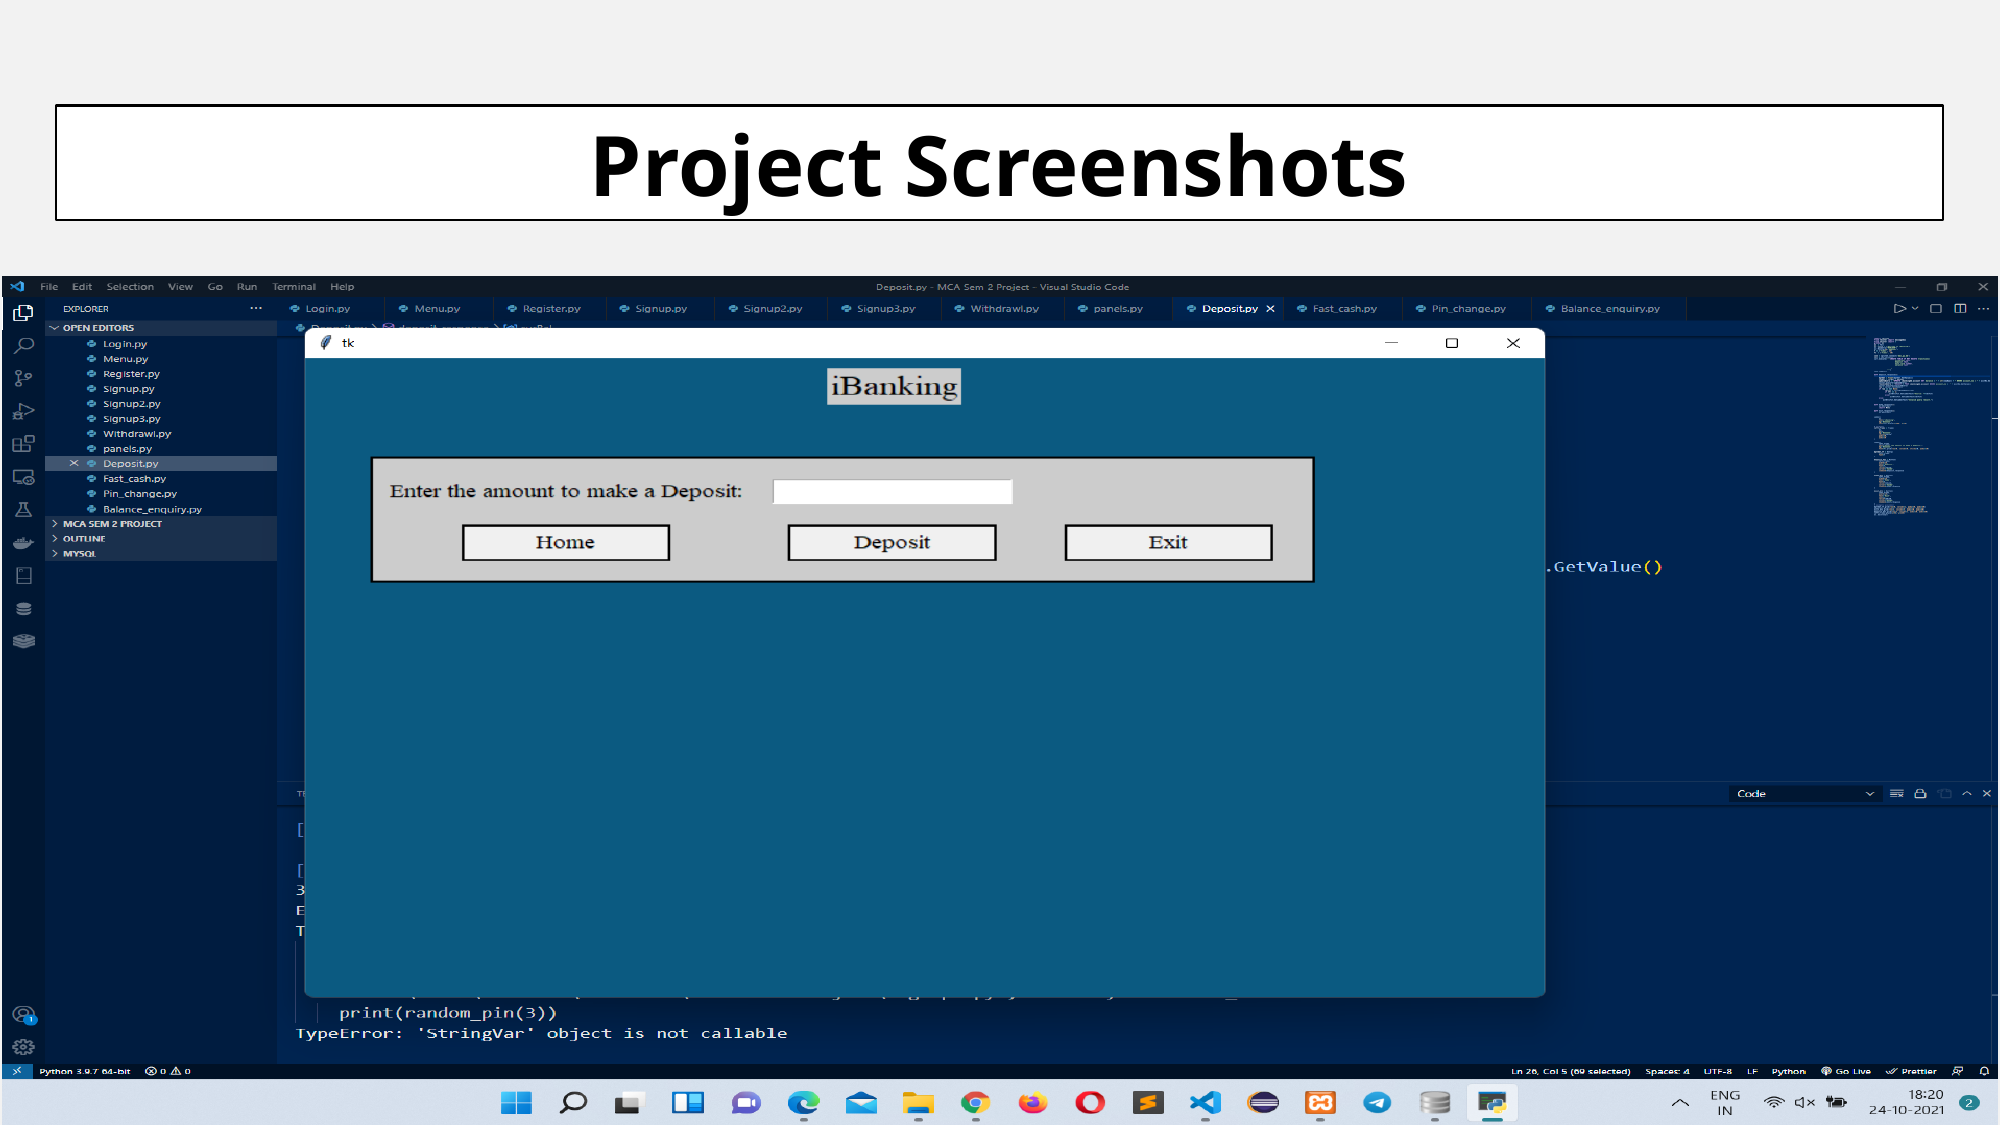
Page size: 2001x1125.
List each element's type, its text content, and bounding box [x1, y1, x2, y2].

picture [2, 276, 1998, 1125]
text_box Project Screenshots [55, 104, 1944, 221]
